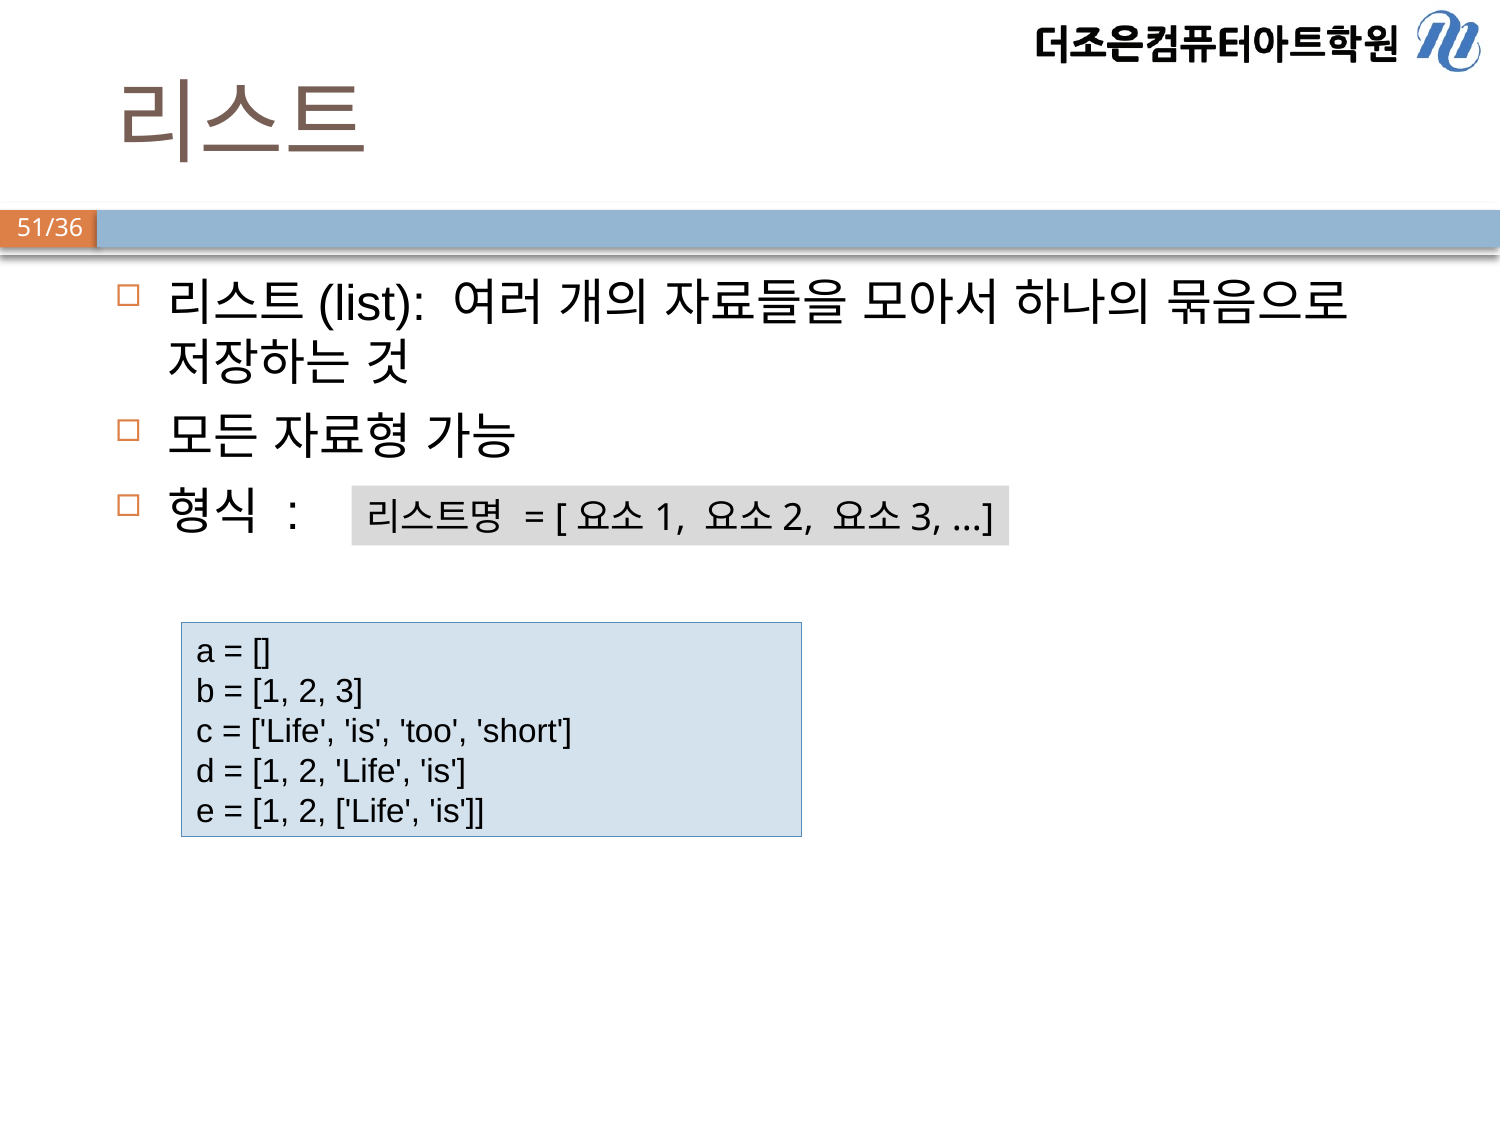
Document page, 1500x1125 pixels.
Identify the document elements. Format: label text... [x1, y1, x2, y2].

list 리스트(list): 여러 개의 자료들을 모아서 하나의 묶음으로 저장하는 것 모든 자료형 가능 형식 : [100, 262, 1438, 1083]
picture [1015, 2, 1500, 79]
text_box a = [] b = [1, 2, 3] c = ['Life', 'is', 'too', 'short'] d = [1, 2, 'Life', 'is'] e = [1, 2, ['Life', 'is']] [181, 622, 802, 837]
title 리스트 [100, 37, 1438, 200]
text_box 리스트명 = [요소1, 요소2, 요소3, ...] [351, 485, 1010, 546]
